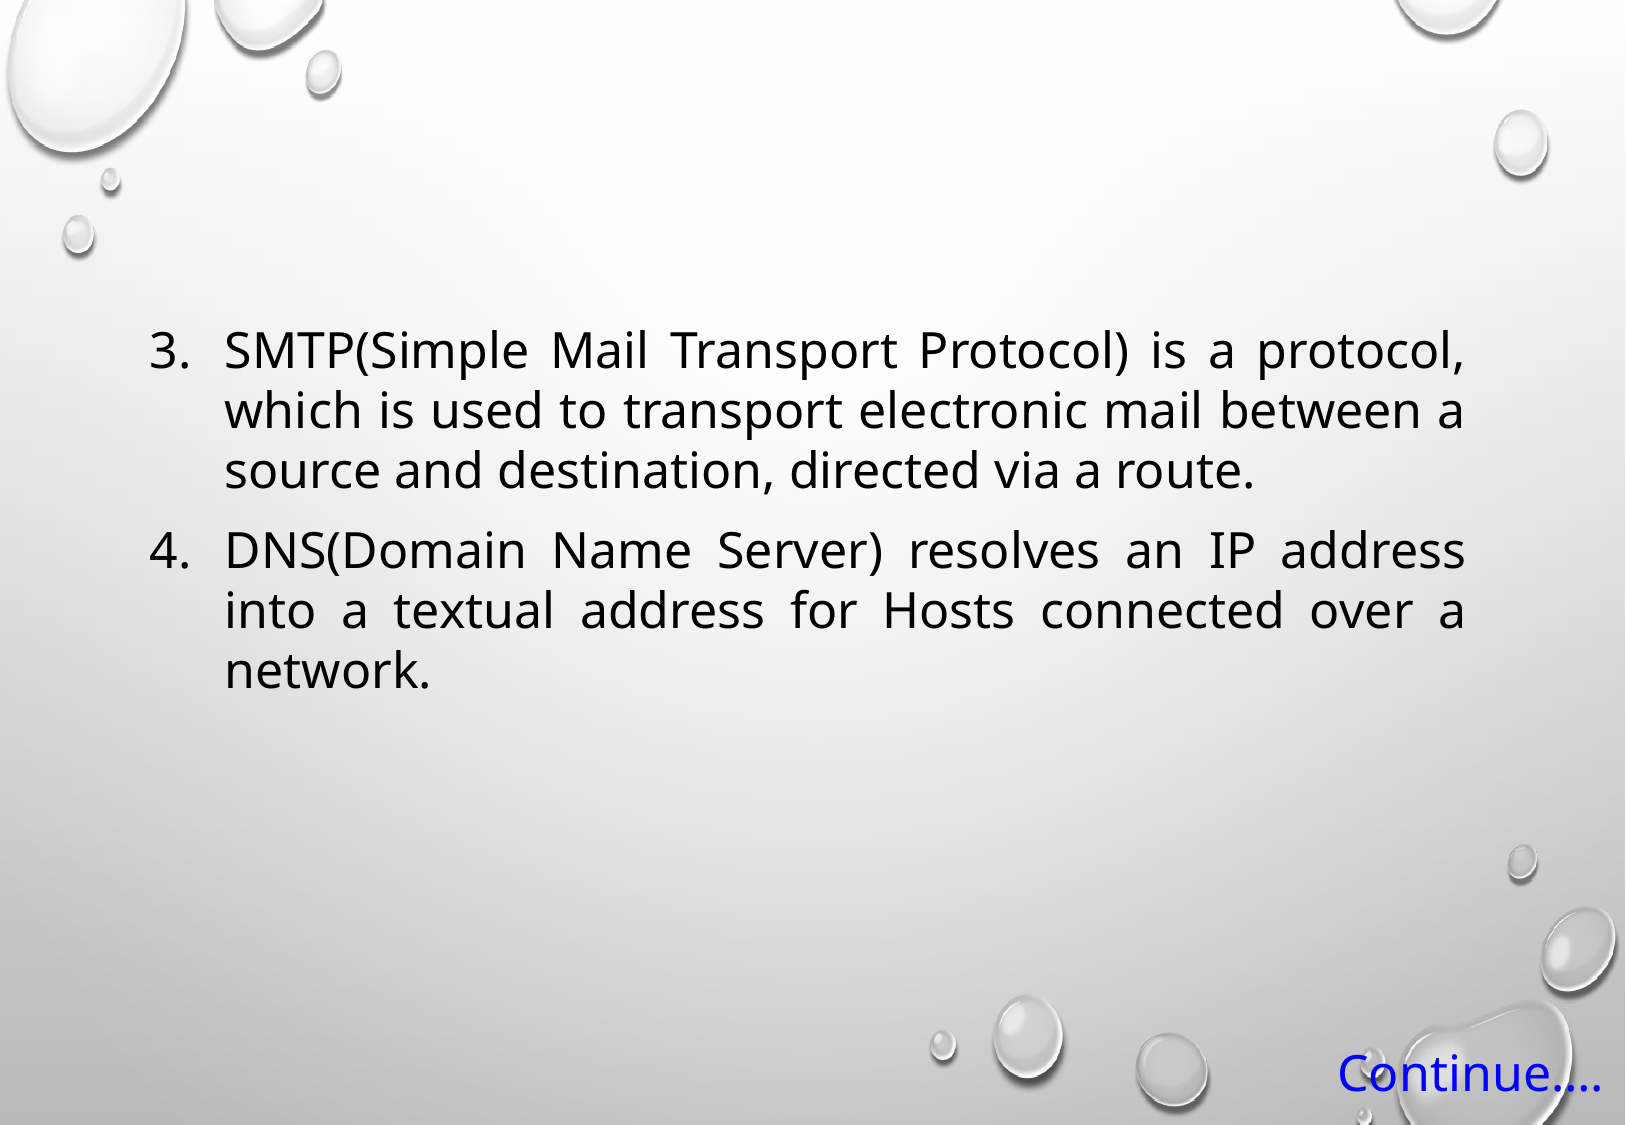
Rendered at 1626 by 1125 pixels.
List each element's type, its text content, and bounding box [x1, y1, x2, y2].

list SMTP(Simple Mail Transport Protocol) is a protocol, which is used to transport electronic mail between a source and destination, directed via a route. DNS(Domain Name Server) resolves an IP address into a textual address for Hosts connected over a network. [134, 310, 1482, 873]
text_box Continue…. [1322, 1033, 1620, 1109]
picture [0, 0, 1625, 1125]
